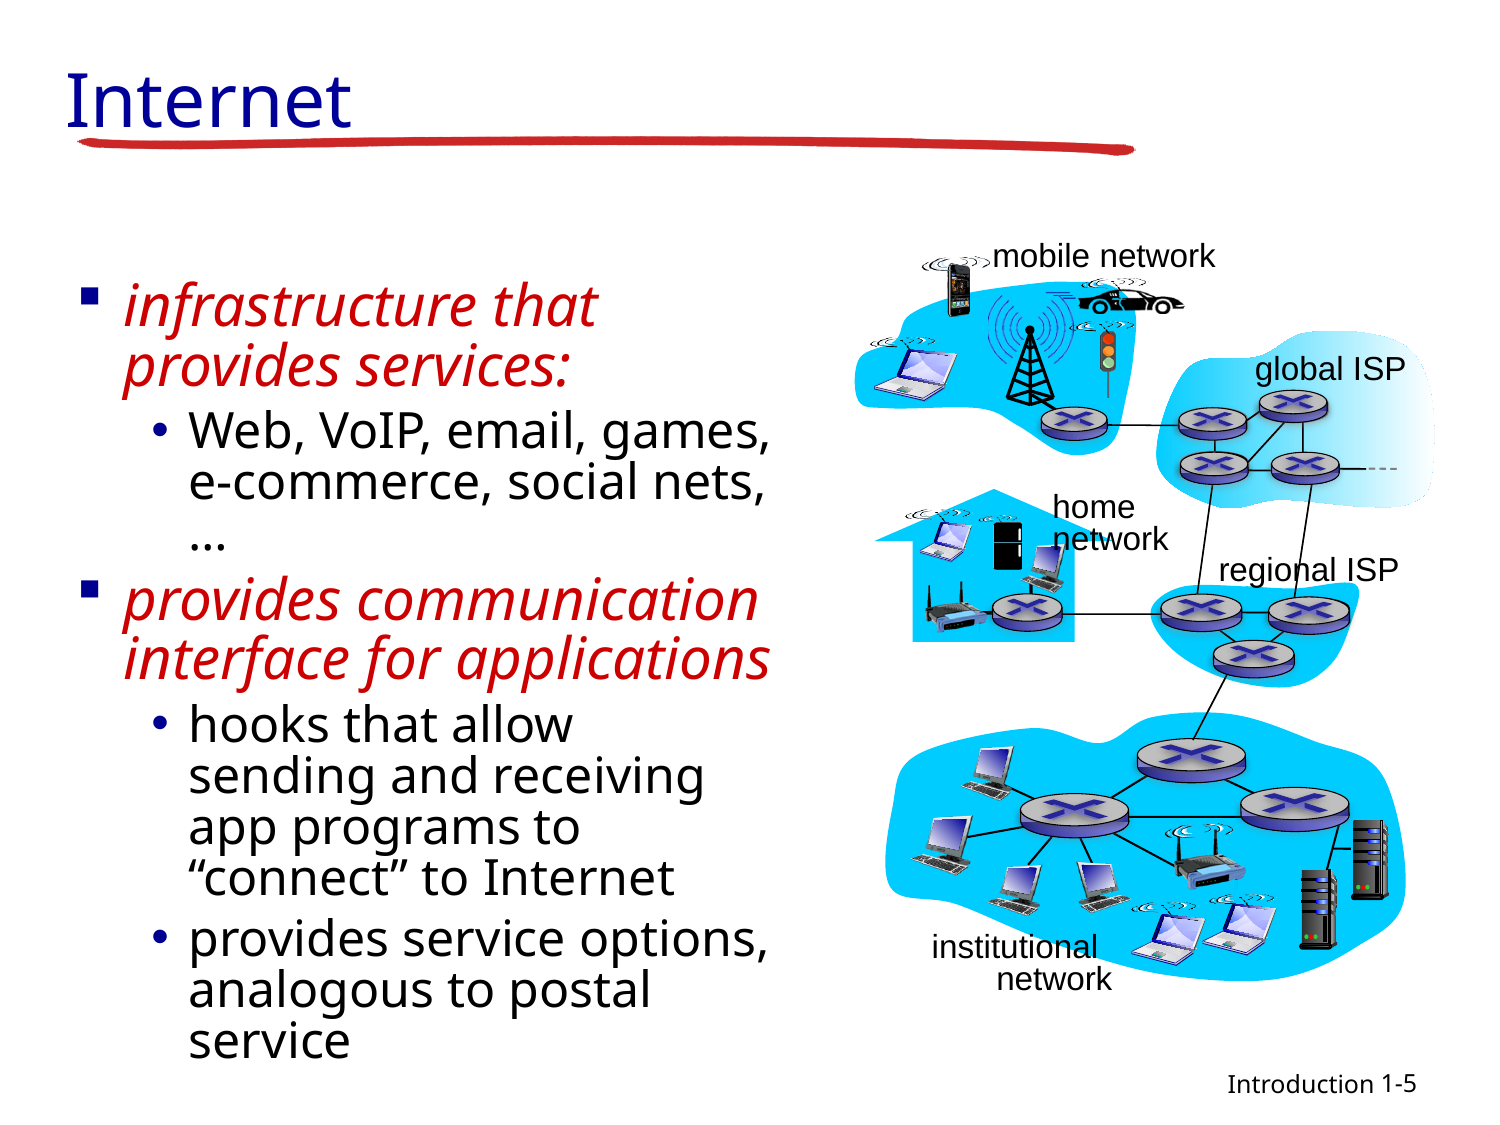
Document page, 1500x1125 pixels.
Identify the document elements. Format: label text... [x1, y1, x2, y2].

footer Introduction [1209, 1060, 1391, 1109]
picture [72, 131, 1148, 161]
slide_number 1-5 [1365, 1059, 1477, 1106]
list infrastructure that provides services: Web, VoIP, email, games, e-commerce, social nets, … provides communication interface for applications hooks that allow sending and receiving app programs to “connect” to Internet provides service options, analogous to postal service [61, 271, 790, 946]
title Internet [50, 27, 1425, 167]
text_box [853, 226, 1437, 1006]
